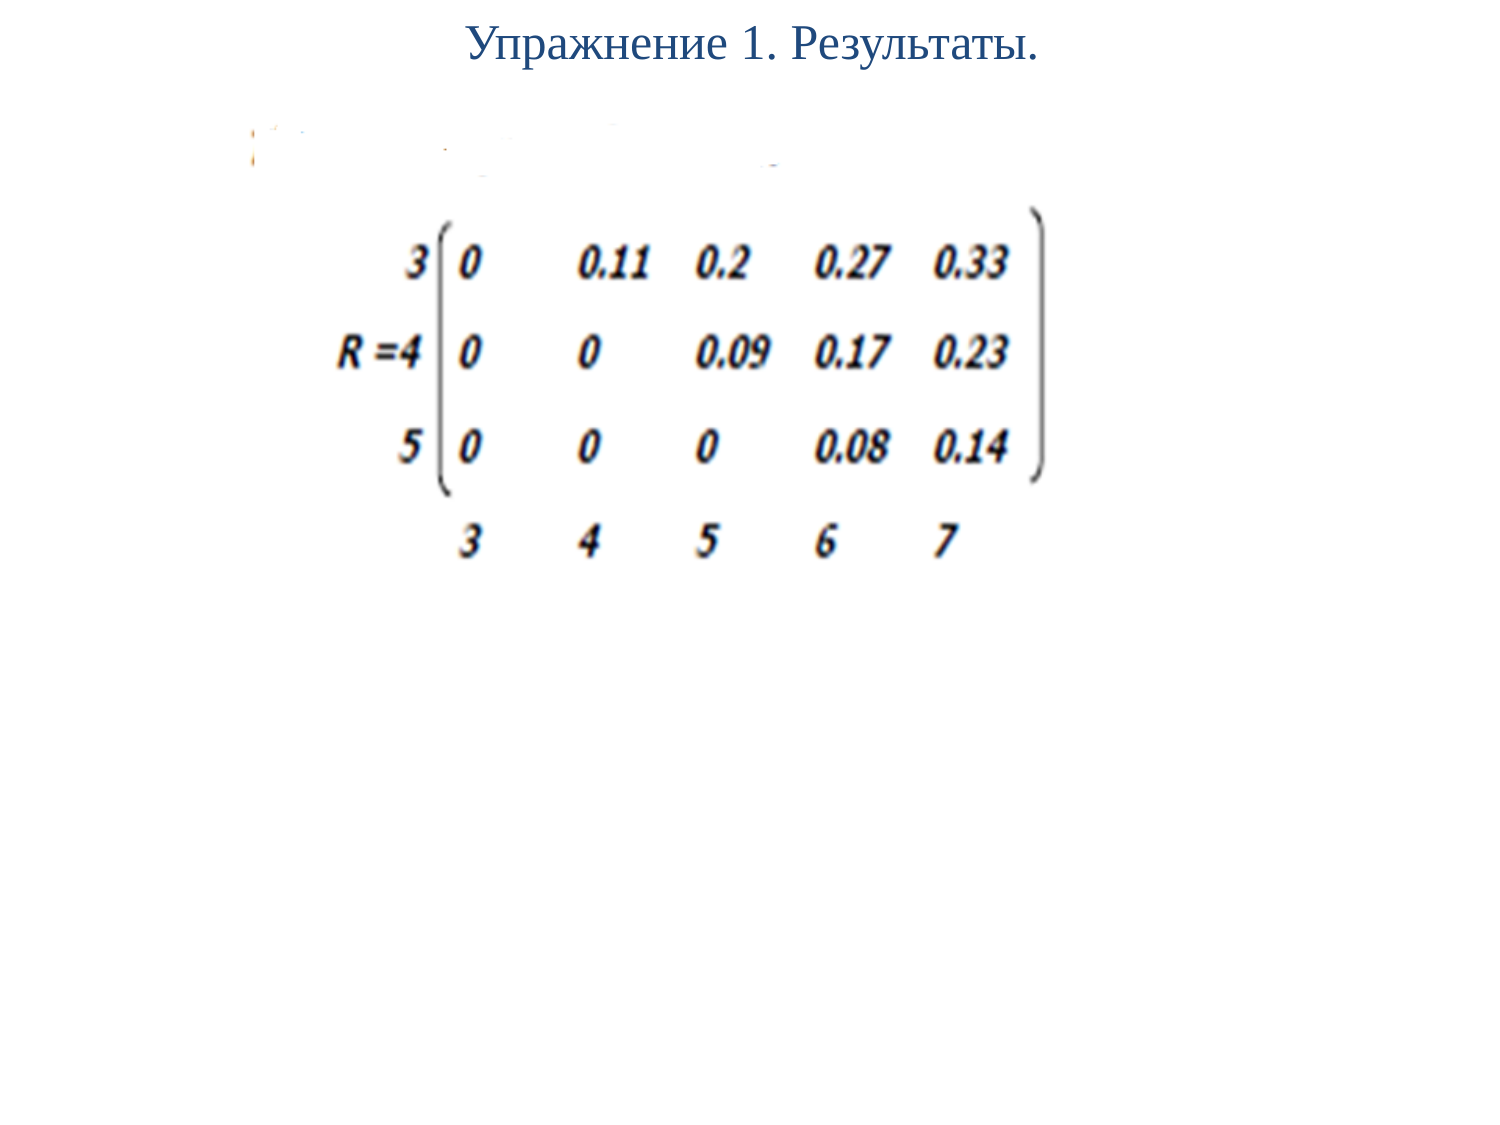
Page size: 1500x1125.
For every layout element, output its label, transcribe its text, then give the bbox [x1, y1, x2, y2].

title Упражнение 1. Результаты. [76, 0, 1427, 79]
picture [241, 113, 1093, 600]
